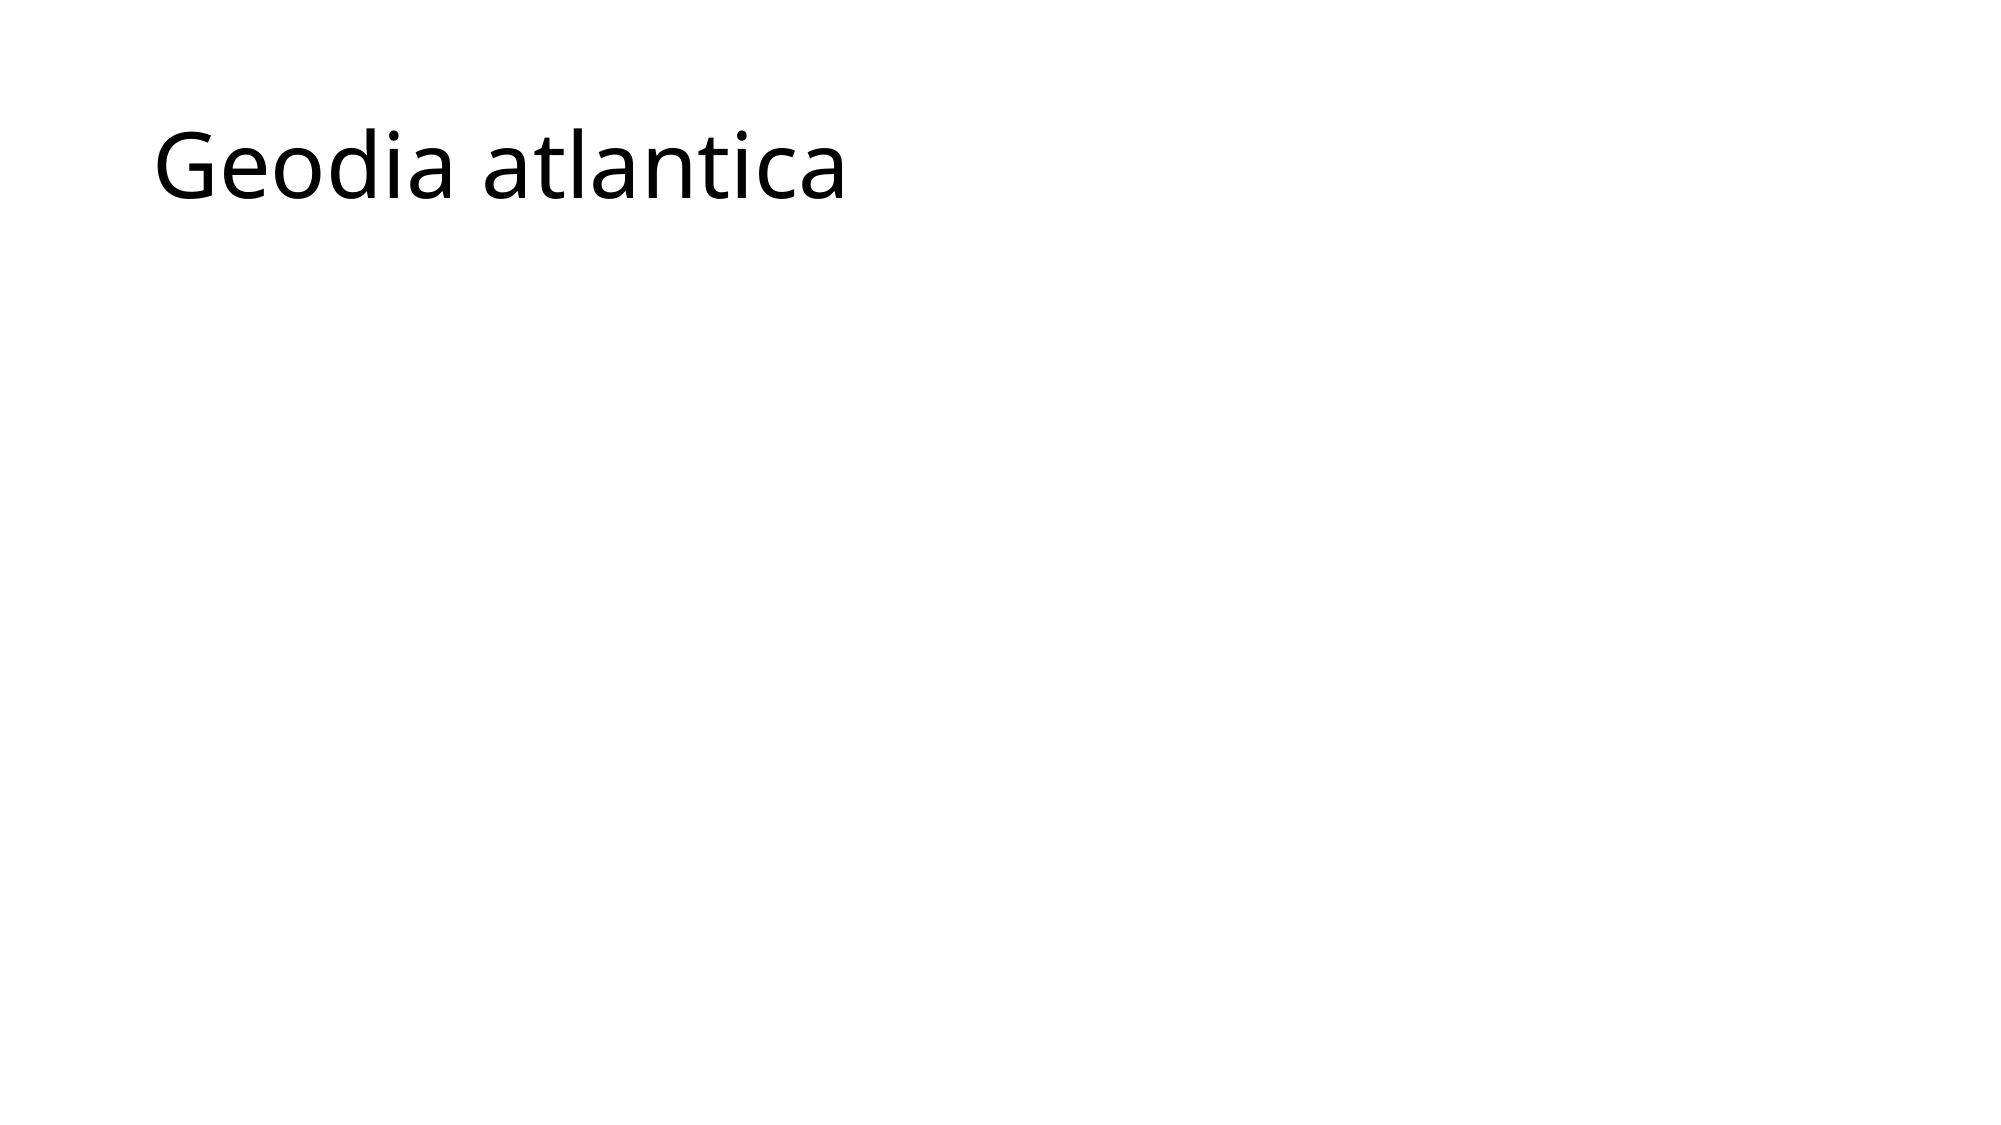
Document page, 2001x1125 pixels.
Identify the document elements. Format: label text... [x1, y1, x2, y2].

title Geodia atlantica [137, 59, 1863, 278]
